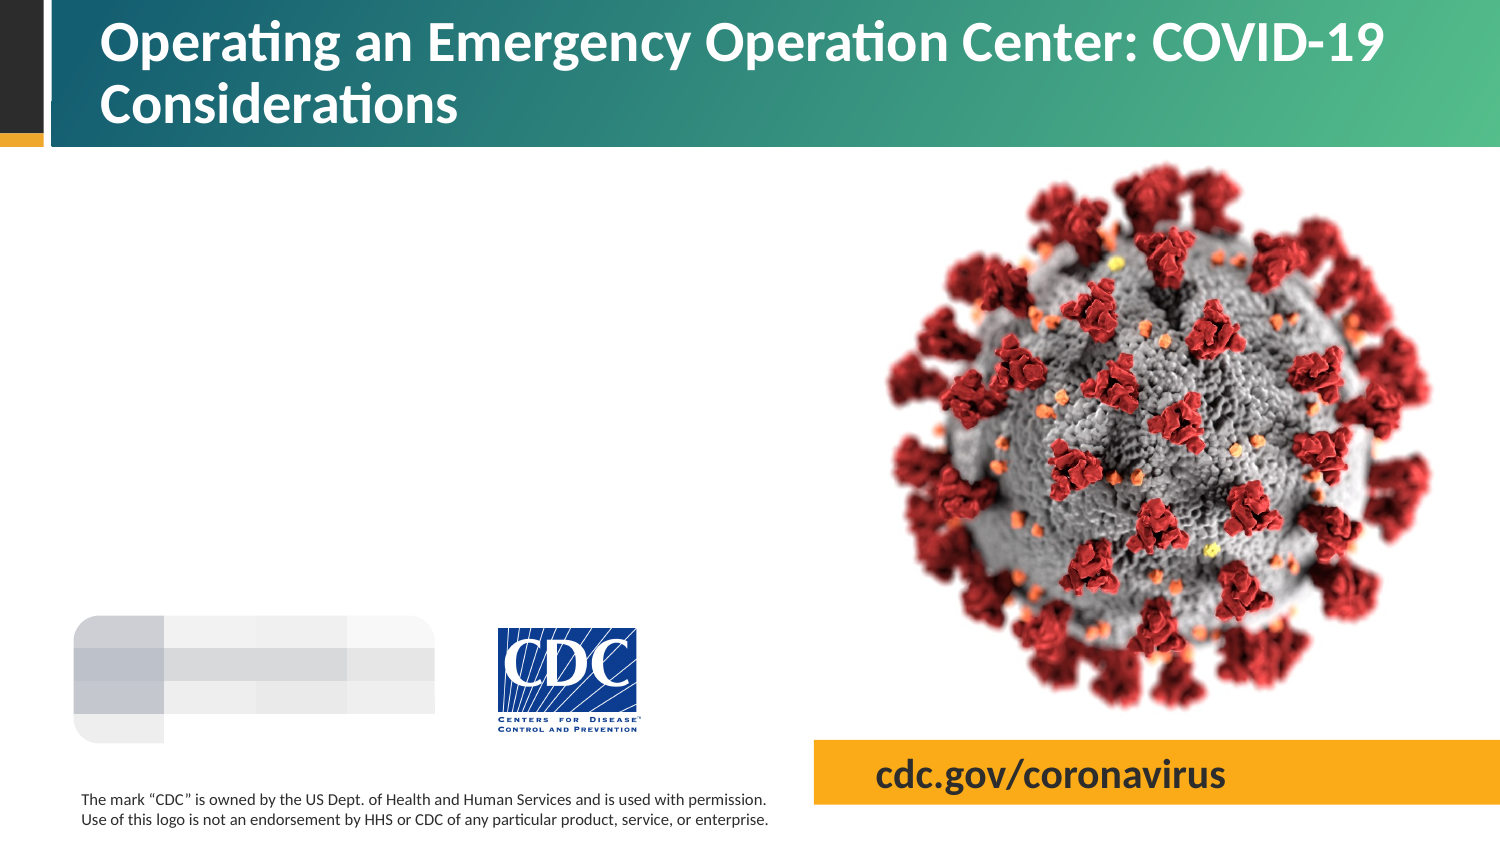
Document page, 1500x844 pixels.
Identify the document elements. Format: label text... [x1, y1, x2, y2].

picture [498, 628, 641, 732]
picture [854, 158, 1460, 729]
title Operating an Emergency Operation Center: COVID-19 Considerations [85, 1, 1500, 144]
